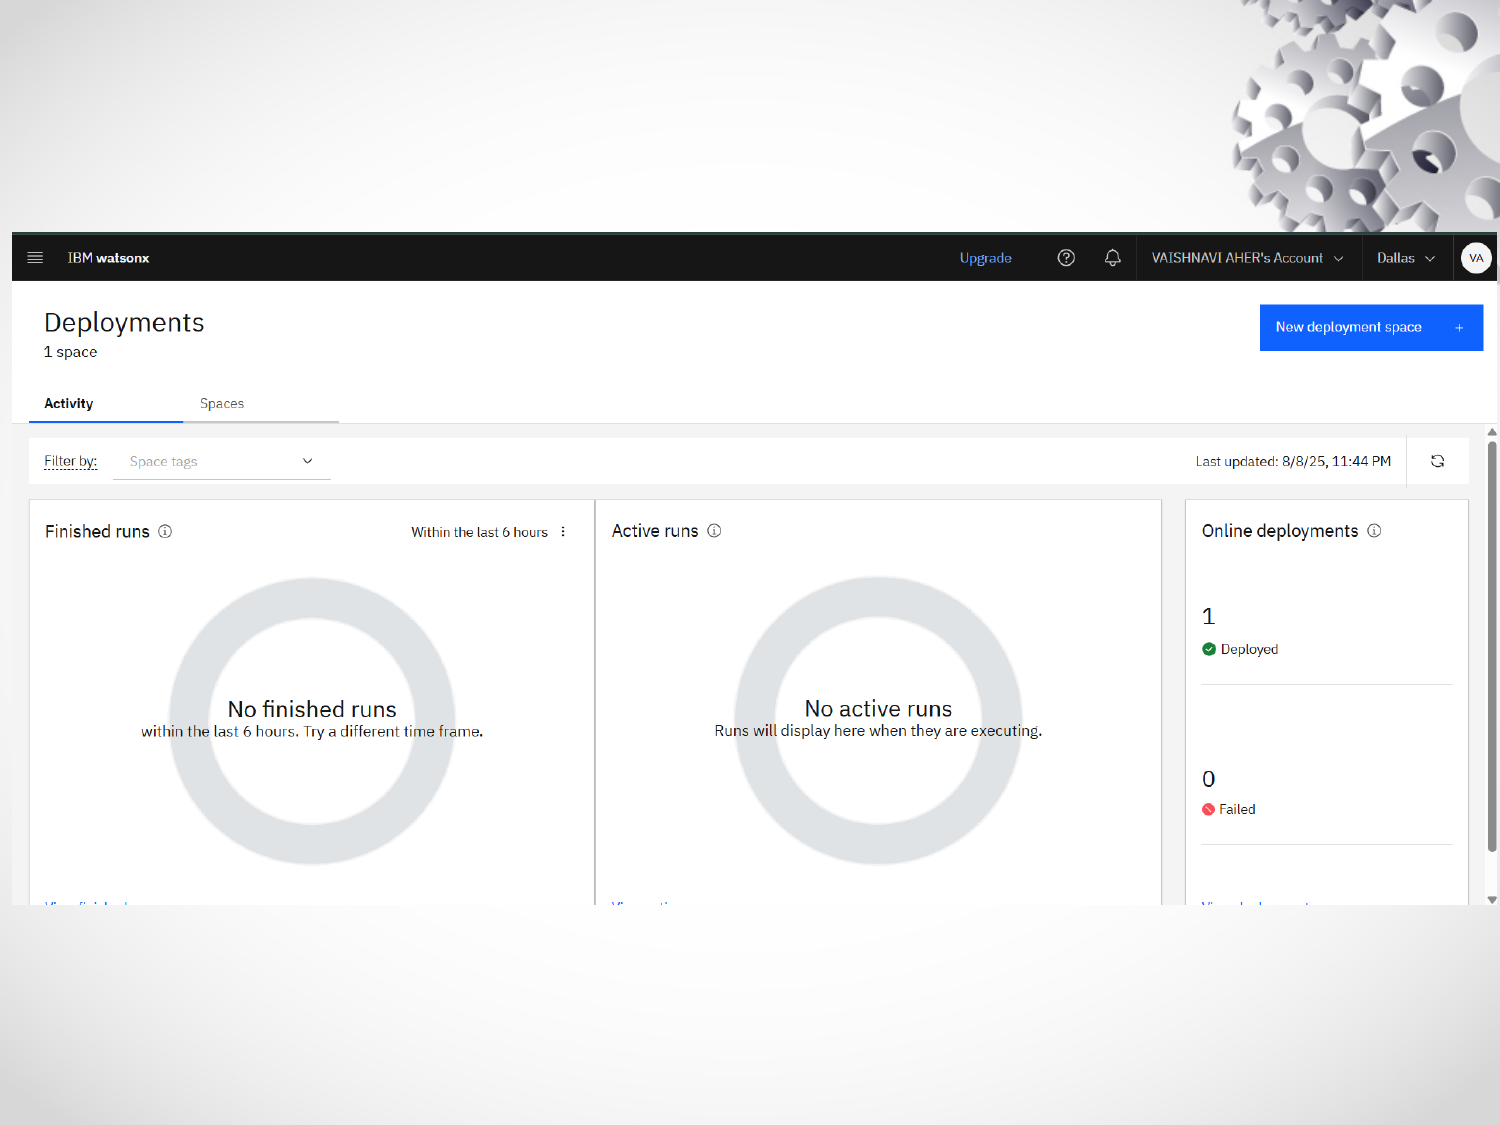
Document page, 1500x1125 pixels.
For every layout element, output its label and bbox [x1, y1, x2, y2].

picture [0, 0, 1500, 1125]
list [12, 232, 1497, 905]
